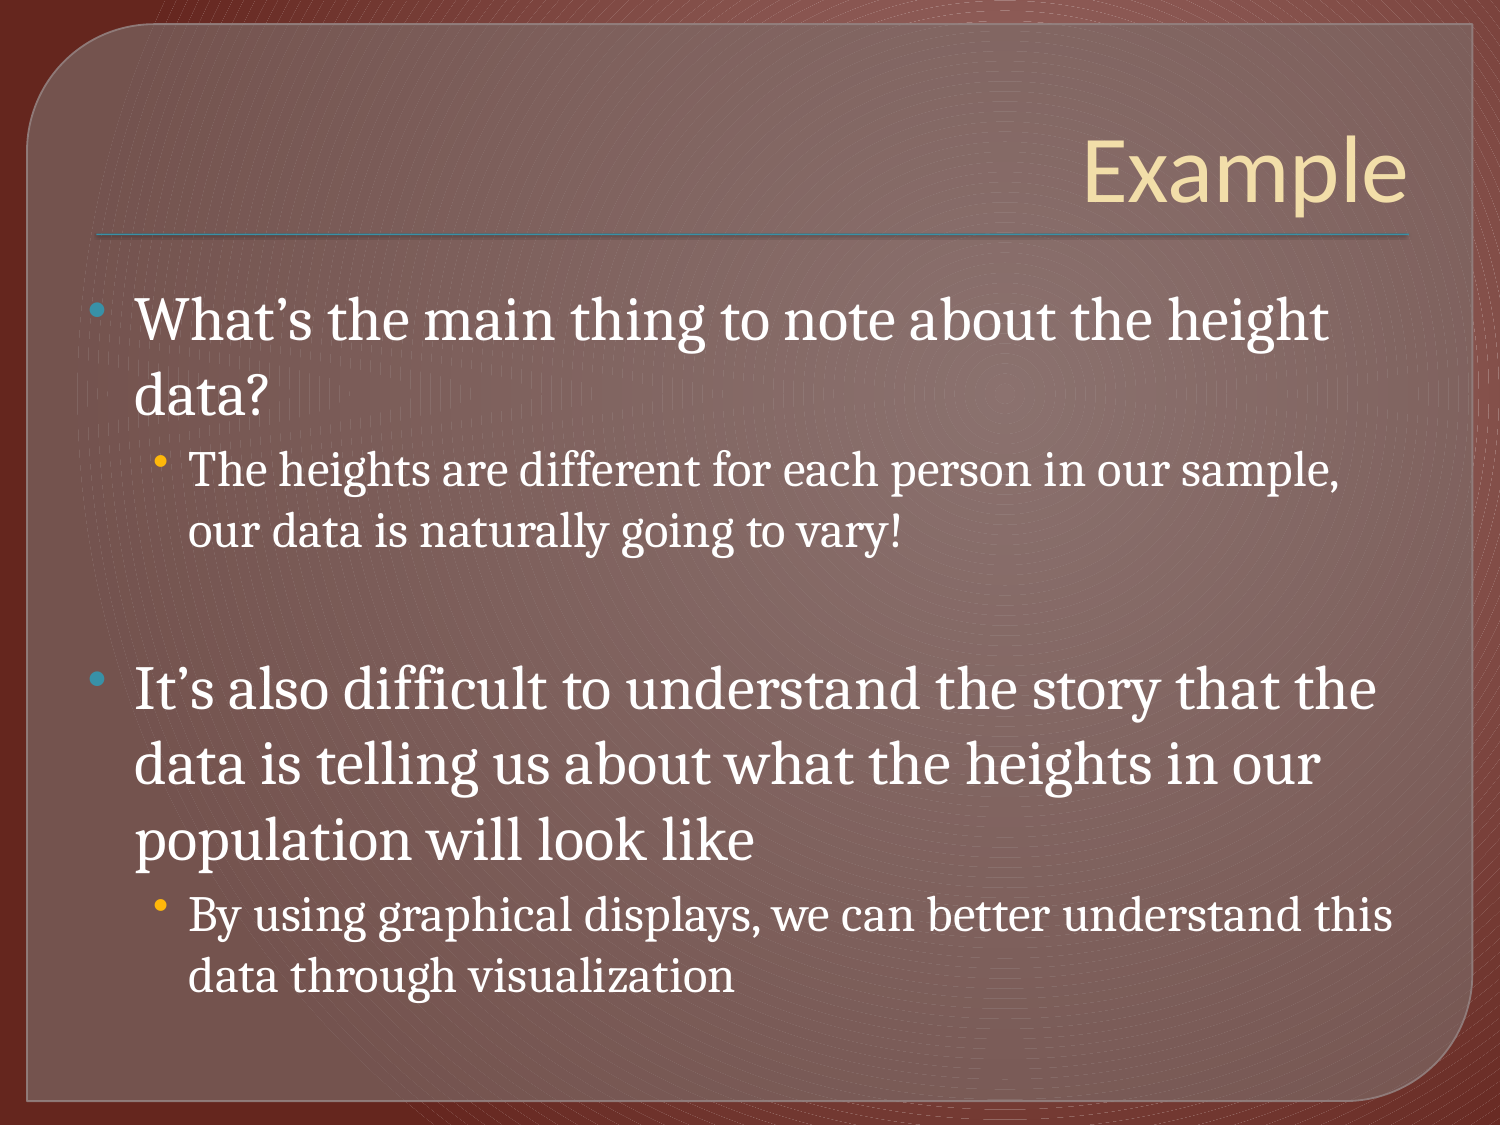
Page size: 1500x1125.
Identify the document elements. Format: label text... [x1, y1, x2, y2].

list What’s the main thing to note about the height data? The heights are different for each person in our sample, our data is naturally going to vary! It’s also difficult to understand the story that the data is telling us about what the heights in our population will look like By using graphical displays, we can better understand this data through visualization [75, 270, 1425, 1013]
title Example [75, 41, 1425, 230]
